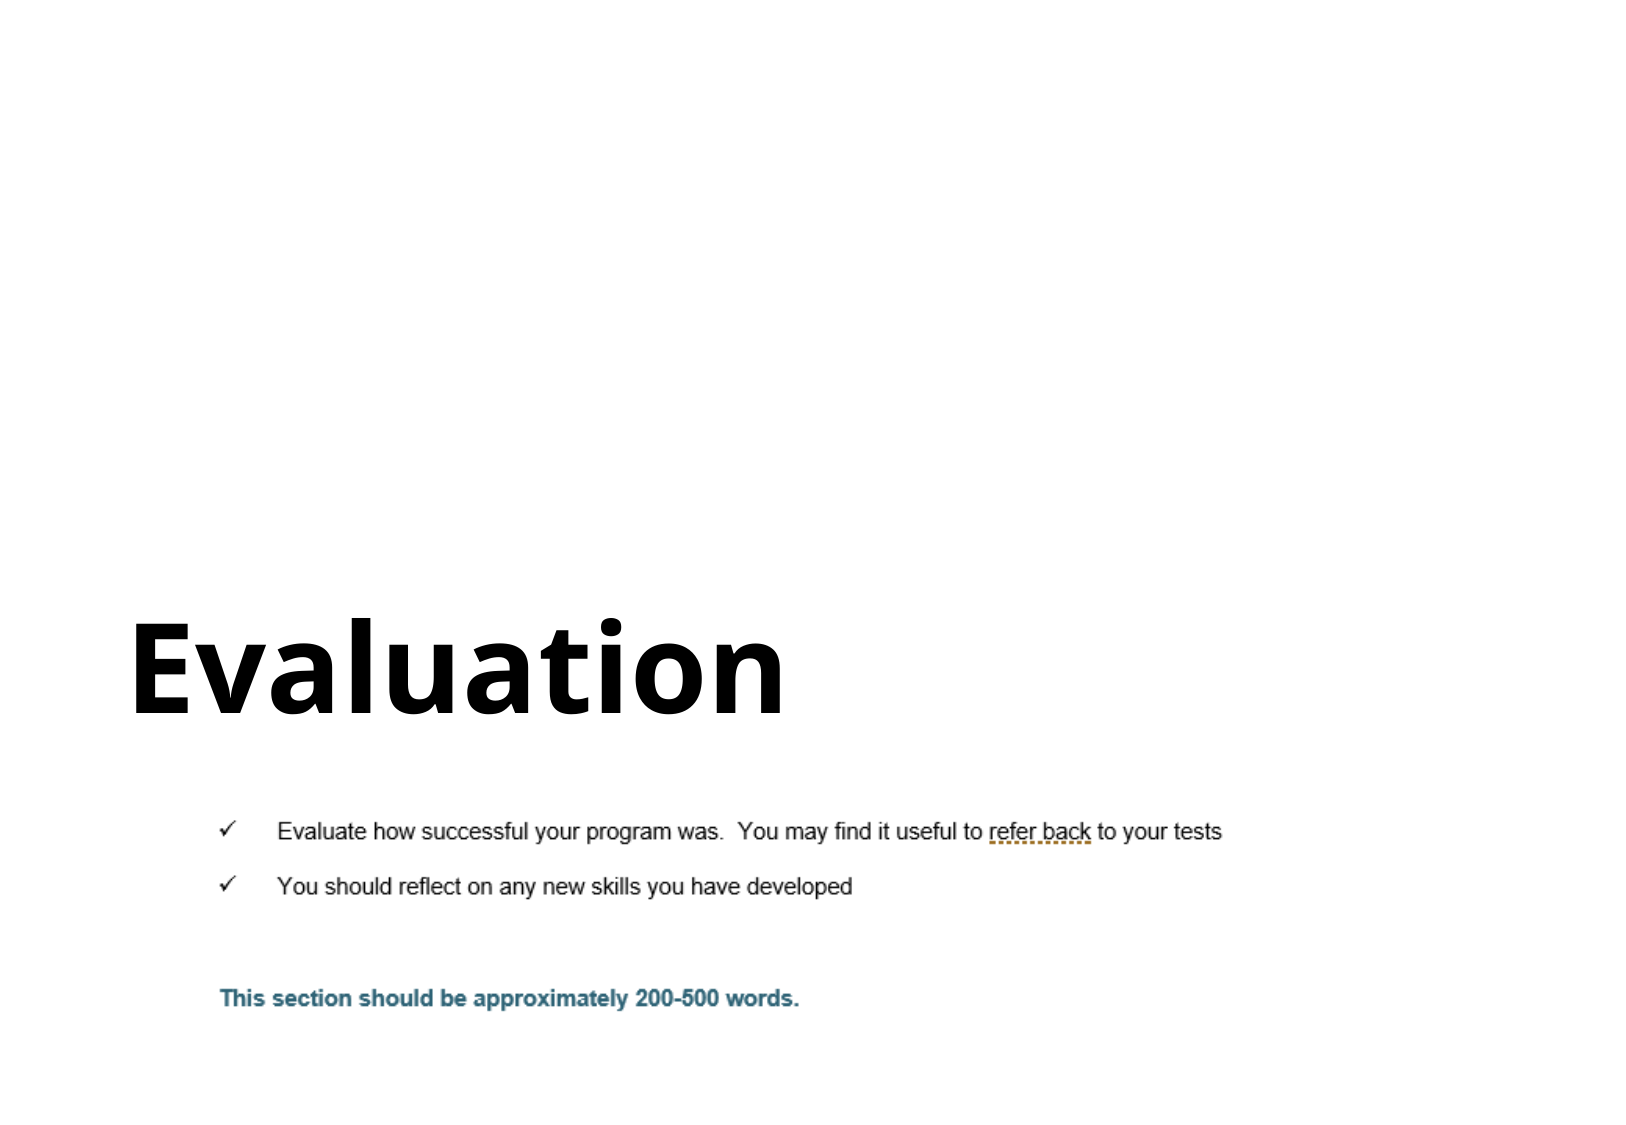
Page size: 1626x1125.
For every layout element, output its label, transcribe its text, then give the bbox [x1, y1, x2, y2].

title Evaluation [110, 280, 1513, 749]
picture [206, 805, 1229, 1027]
